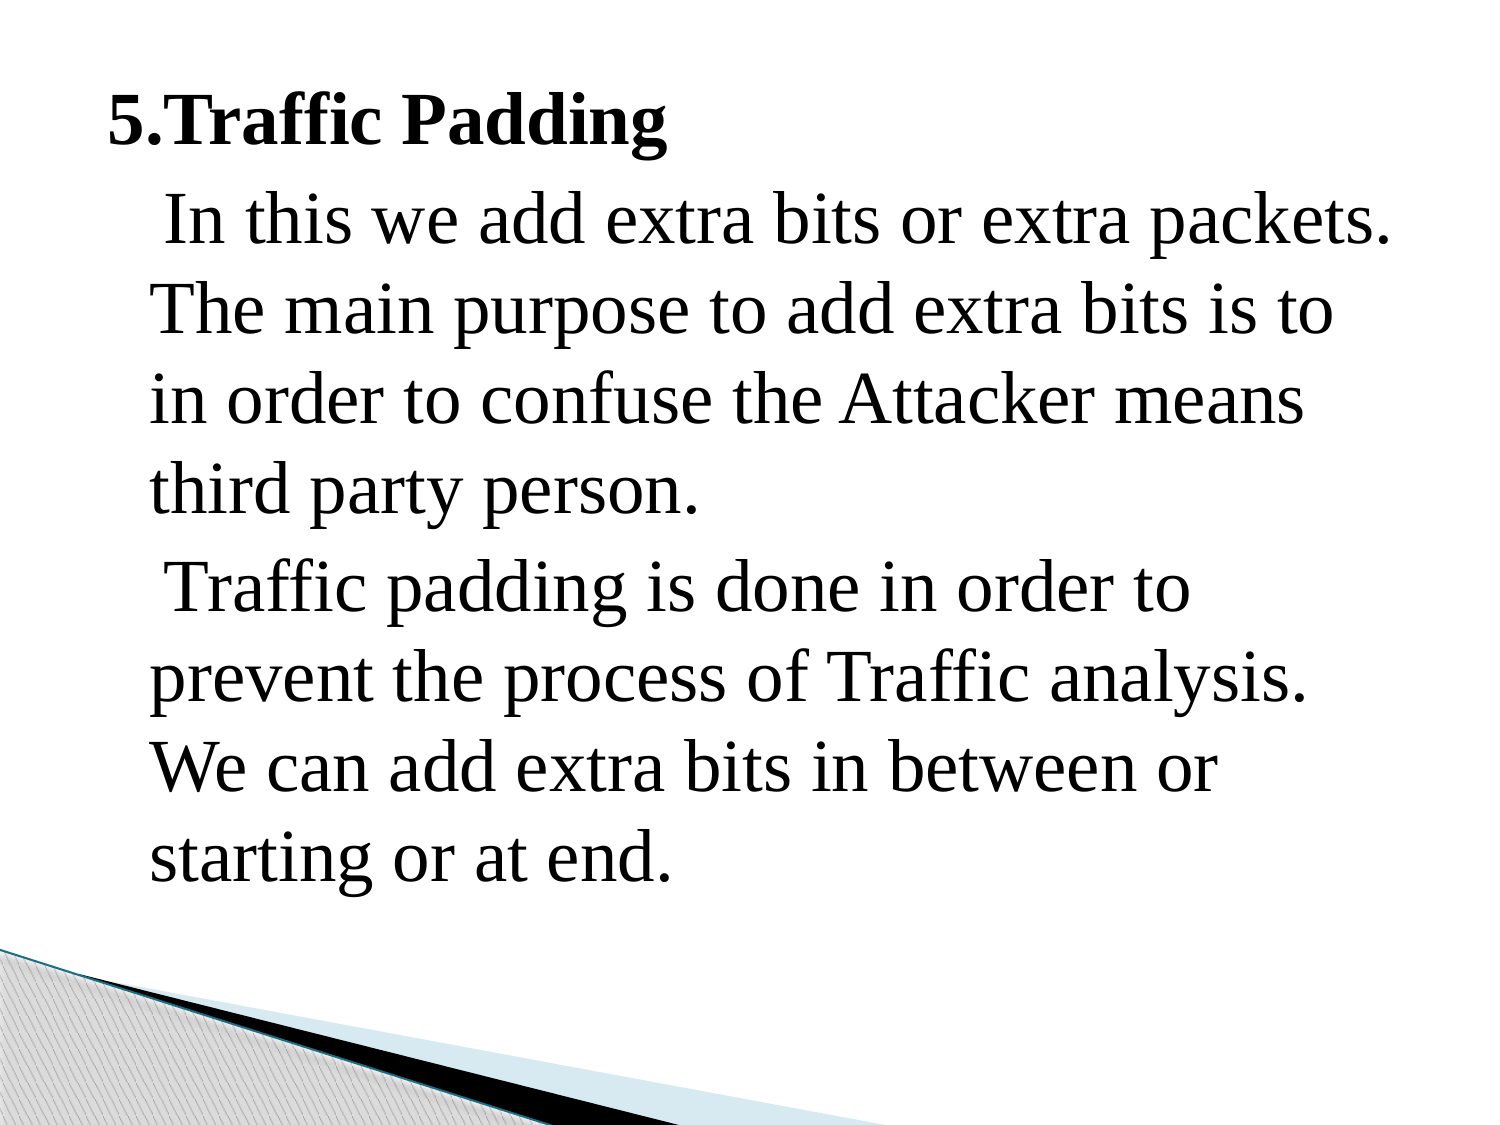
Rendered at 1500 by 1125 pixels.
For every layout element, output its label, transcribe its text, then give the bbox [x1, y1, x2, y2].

list 5.Traffic Padding In this we add extra bits or extra packets. The main purpose to add extra bits is to in order to confuse the Attacker means third party person. Traffic padding is done in order to prevent the process of Traffic analysis. We can add extra bits in between or starting or at end. [75, 62, 1425, 1005]
